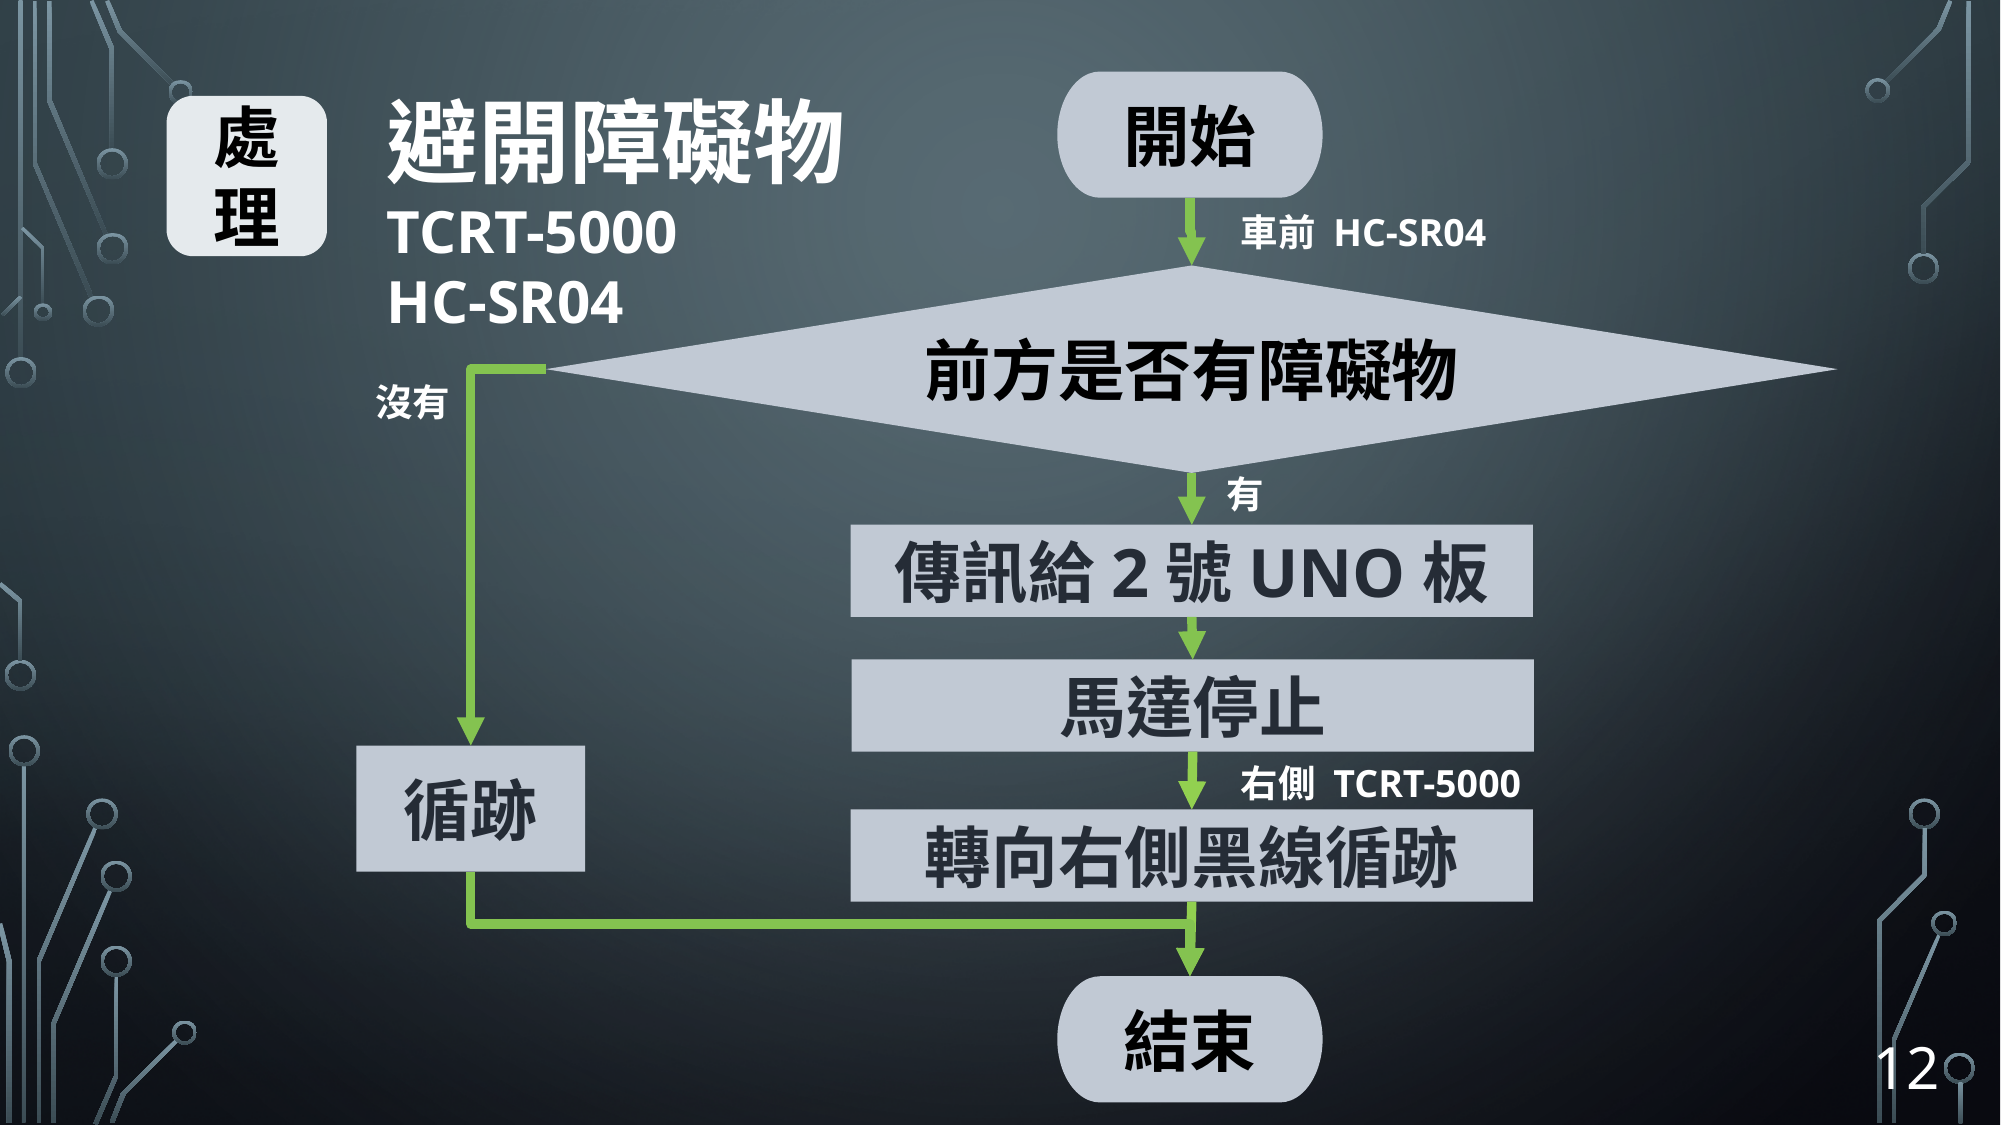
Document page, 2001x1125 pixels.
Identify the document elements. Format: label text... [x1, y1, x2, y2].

text_box 傳訊給2號UNO板 [849, 523, 1534, 618]
text_box 循跡 [355, 744, 587, 873]
text_box 前方是否有障礙物 [546, 264, 1840, 474]
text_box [777, 564, 883, 1125]
text_box 有 [1212, 463, 1323, 523]
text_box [1189, 901, 1193, 977]
slide_number 12 [1827, 1040, 1955, 1101]
text_box 結束 [1055, 974, 1324, 1104]
text_box 右側 TCRT-5000 [1226, 753, 1874, 813]
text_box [470, 368, 546, 746]
text_box 開始 [1055, 70, 1324, 200]
text_box 避開障礙物 TCRT-5000 HC-SR04 [546, 371, 804, 413]
text_box 沒有 [360, 371, 466, 432]
text_box 轉向右側黑線循跡 [883, 808, 1534, 903]
text_box 馬達停止 [883, 658, 1535, 753]
text_box 處理 [165, 95, 328, 258]
text_box 避開障礙物 TCRT-5000 HC-SR04 [372, 77, 1058, 371]
text_box 車前 HC-SR04 [1226, 201, 1874, 261]
